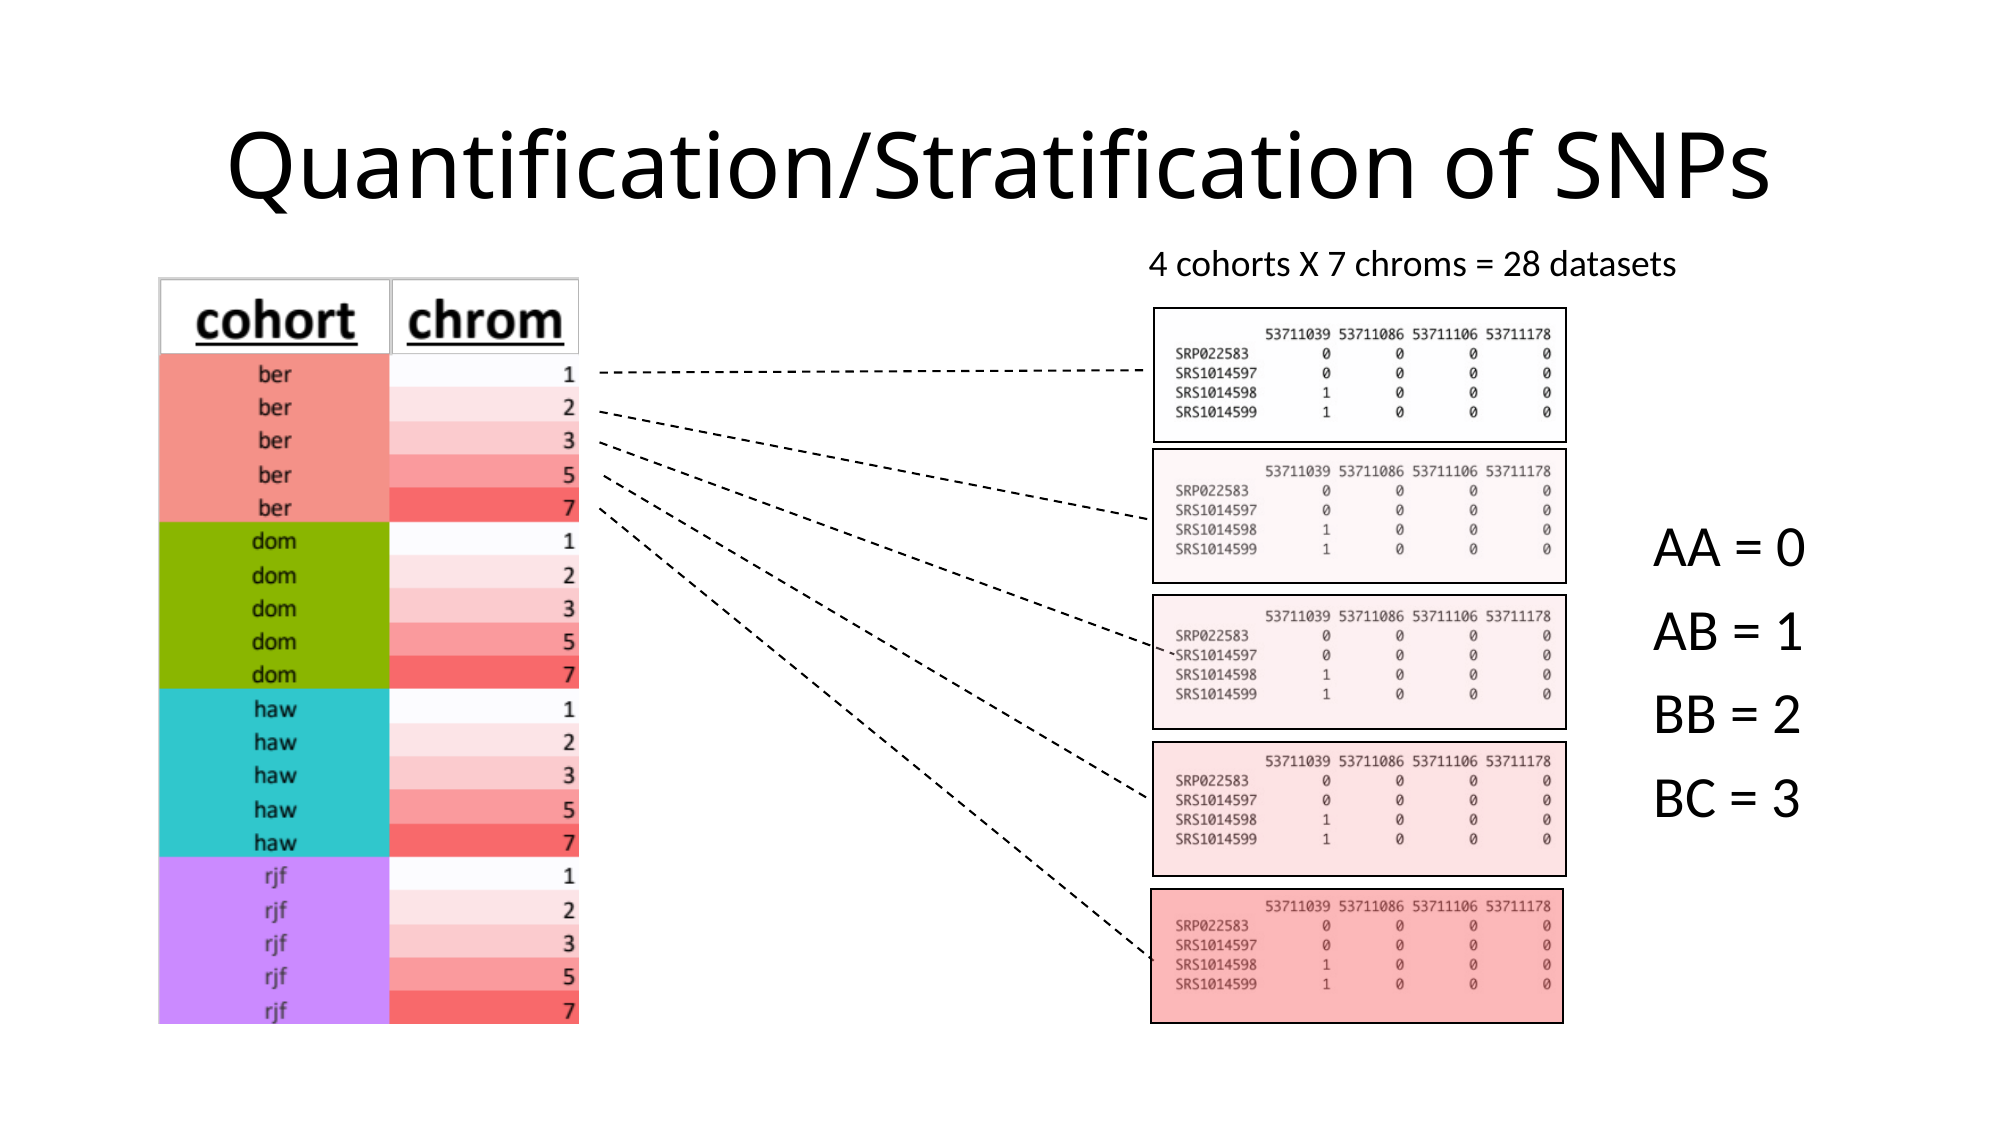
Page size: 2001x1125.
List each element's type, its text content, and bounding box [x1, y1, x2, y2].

picture [1174, 895, 1566, 994]
text_box [1154, 741, 1567, 877]
picture [1174, 605, 1566, 704]
picture [1174, 323, 1566, 422]
text_box [1153, 307, 1567, 443]
text_box [1150, 888, 1564, 1024]
text_box 4 cohorts X 7 chroms = 28 datasets [1133, 231, 1709, 292]
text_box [603, 475, 1150, 508]
text_box [1175, 448, 1567, 584]
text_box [599, 508, 1154, 961]
picture [1175, 460, 1566, 559]
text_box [599, 411, 1150, 442]
text_box [1154, 594, 1567, 730]
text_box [157, 277, 579, 1024]
title Quantification/Stratification of SNPs [137, 59, 1863, 278]
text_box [599, 442, 1175, 655]
list AA = 0 AB = 1 BB = 2 BC = 3 [1638, 508, 1842, 868]
picture [1174, 750, 1566, 849]
